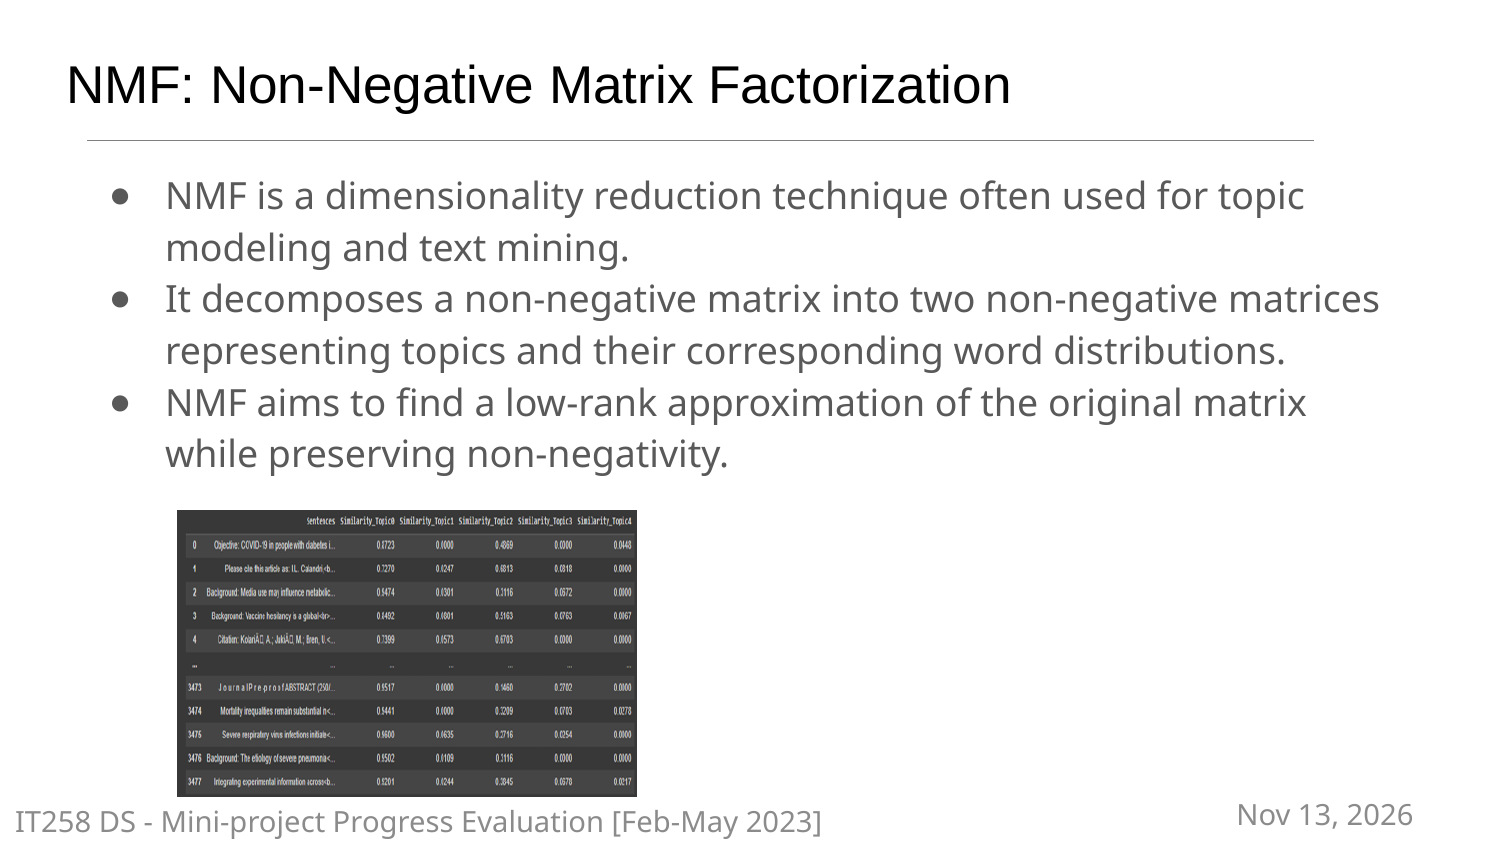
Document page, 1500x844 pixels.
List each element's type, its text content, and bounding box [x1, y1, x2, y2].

title NMF: Non-Negative Matrix Factorization [51, 35, 1449, 130]
footer IT258 DS - Mini-project Progress Evaluation [Feb-May 2023] [0, 797, 963, 844]
list NMF is a dimensionality reduction technique often used for topic modeling and text mining. It decomposes a non-negative matrix into two non-negative matrices representing topics and their corresponding word distributions. NMF aims to find a low-rank approximation of the original matrix while preserving non-negativity. [75, 150, 1425, 758]
slide_number 27-Mar-24 [1149, 797, 1500, 835]
picture [174, 509, 638, 797]
